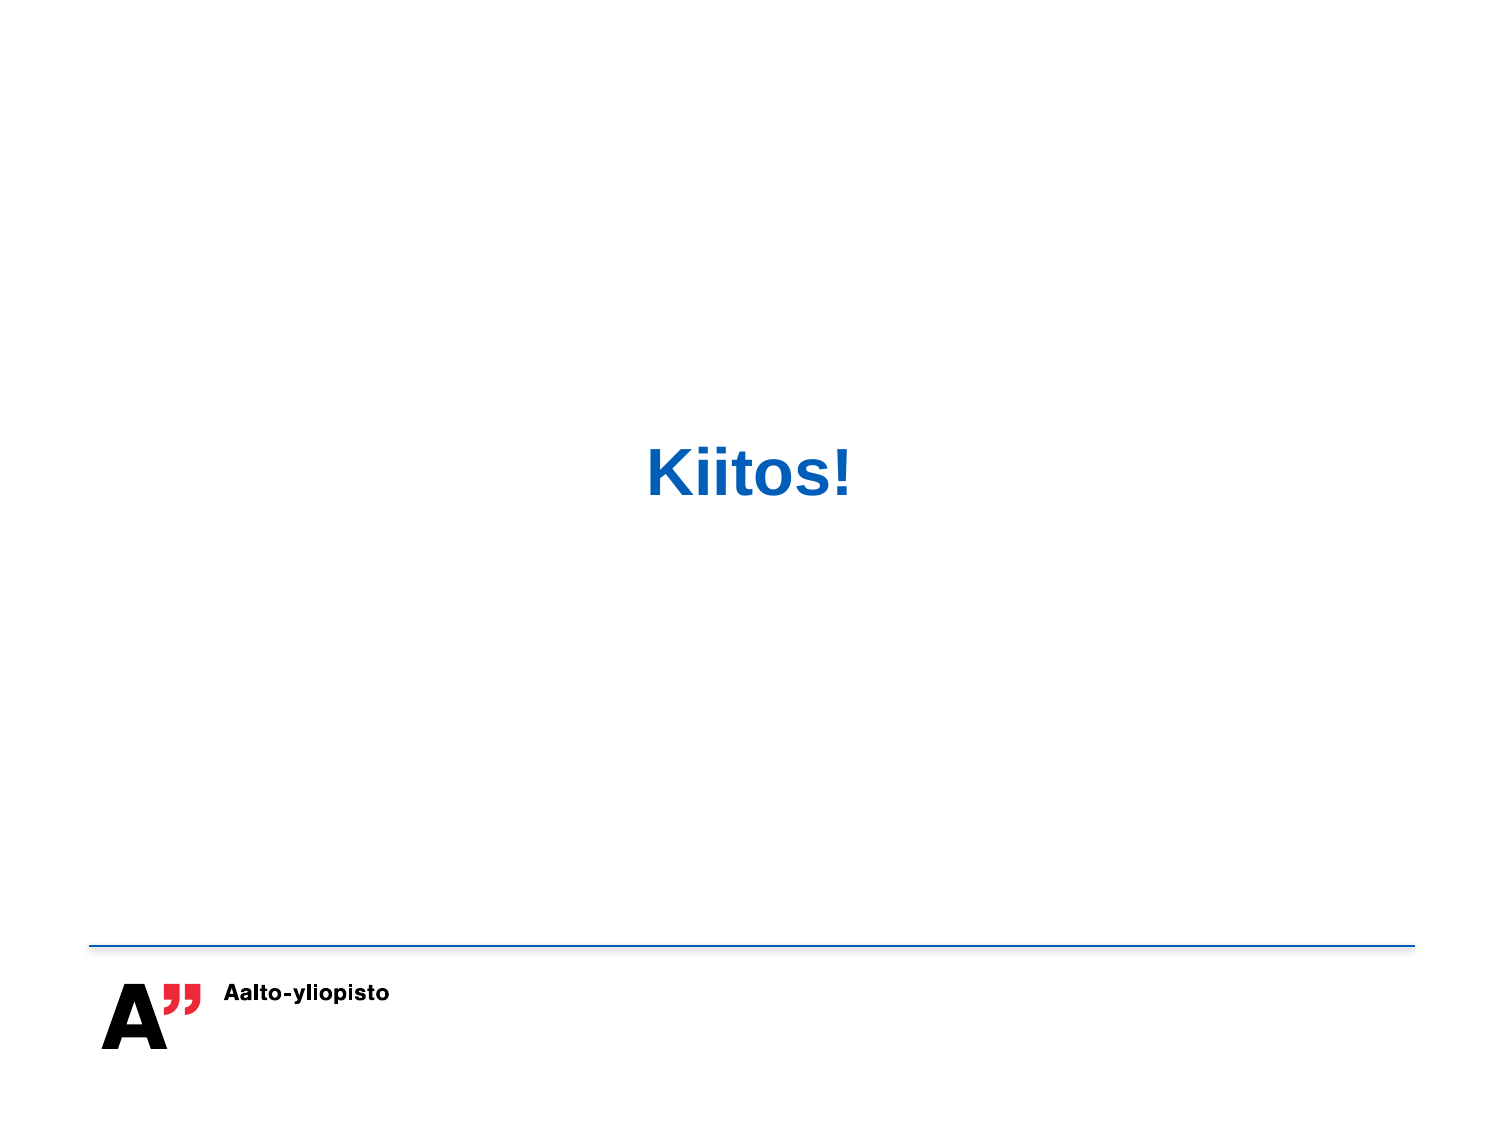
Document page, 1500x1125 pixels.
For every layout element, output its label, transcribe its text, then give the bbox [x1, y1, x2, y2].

text_box Kiitos! [78, 421, 1422, 517]
